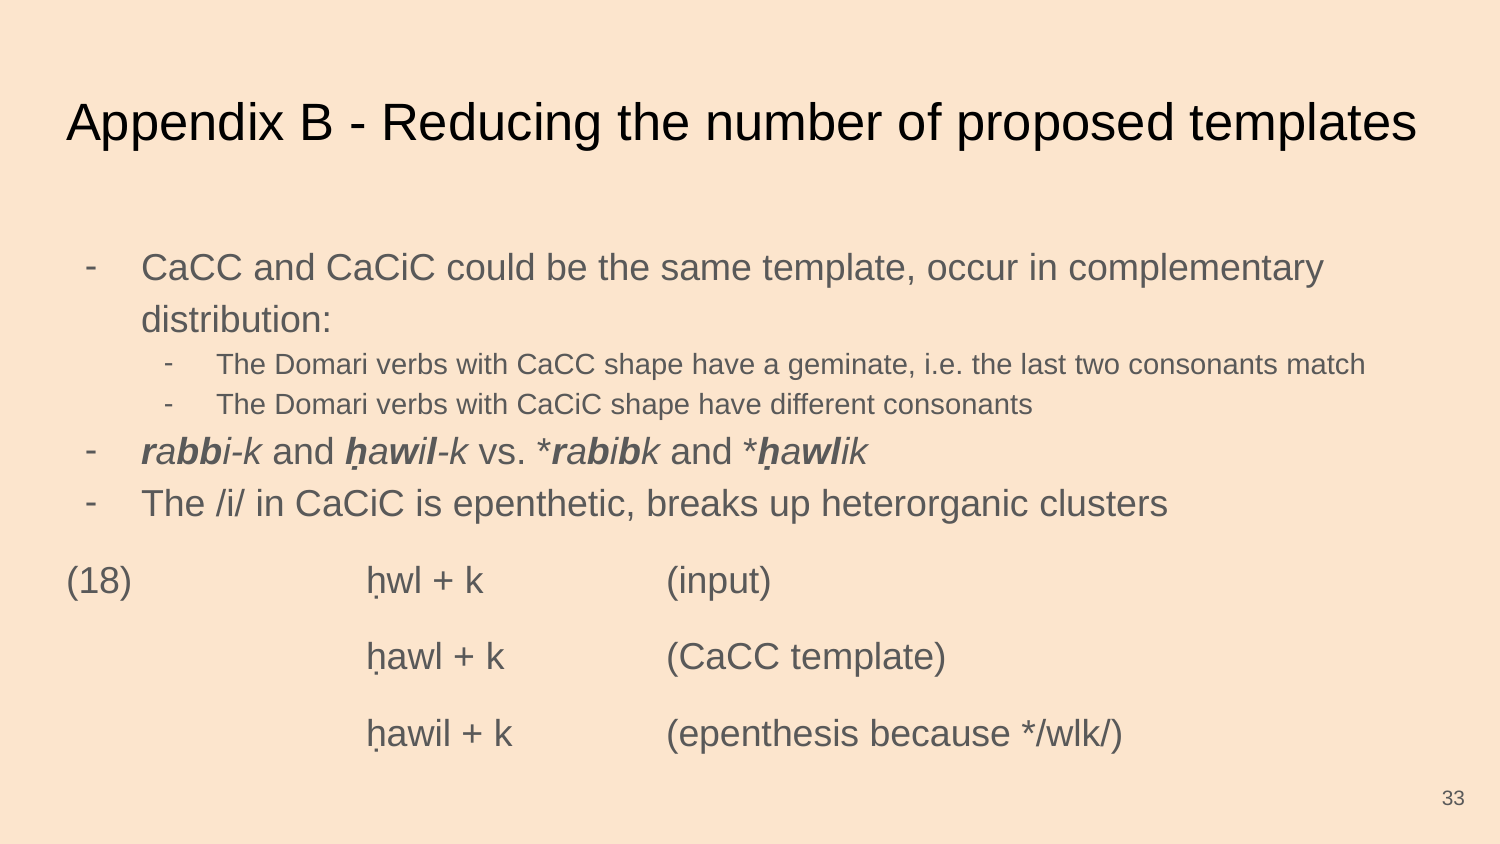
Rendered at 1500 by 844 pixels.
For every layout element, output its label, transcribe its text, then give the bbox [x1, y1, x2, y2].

list CaCC and CaCiC could be the same template, occur in complementary distribution: The Domari verbs with CaCC shape have a geminate, i.e. the last two consonants match The Domari verbs with CaCiC shape have different consonants rabbi-k and ḥawil-k vs. *rabibk and *ḥawlik The /i/ in CaCiC is epenthetic, breaks up heterorganic clusters (18) ḥwl + k (input) ḥawl + k (CaCC template) ḥawil + k (epenthesis because */wlk/) [51, 221, 1449, 782]
slide_number ‹#› [1389, 764, 1480, 830]
title Appendix B - Reducing the number of proposed templates [51, 72, 1449, 167]
